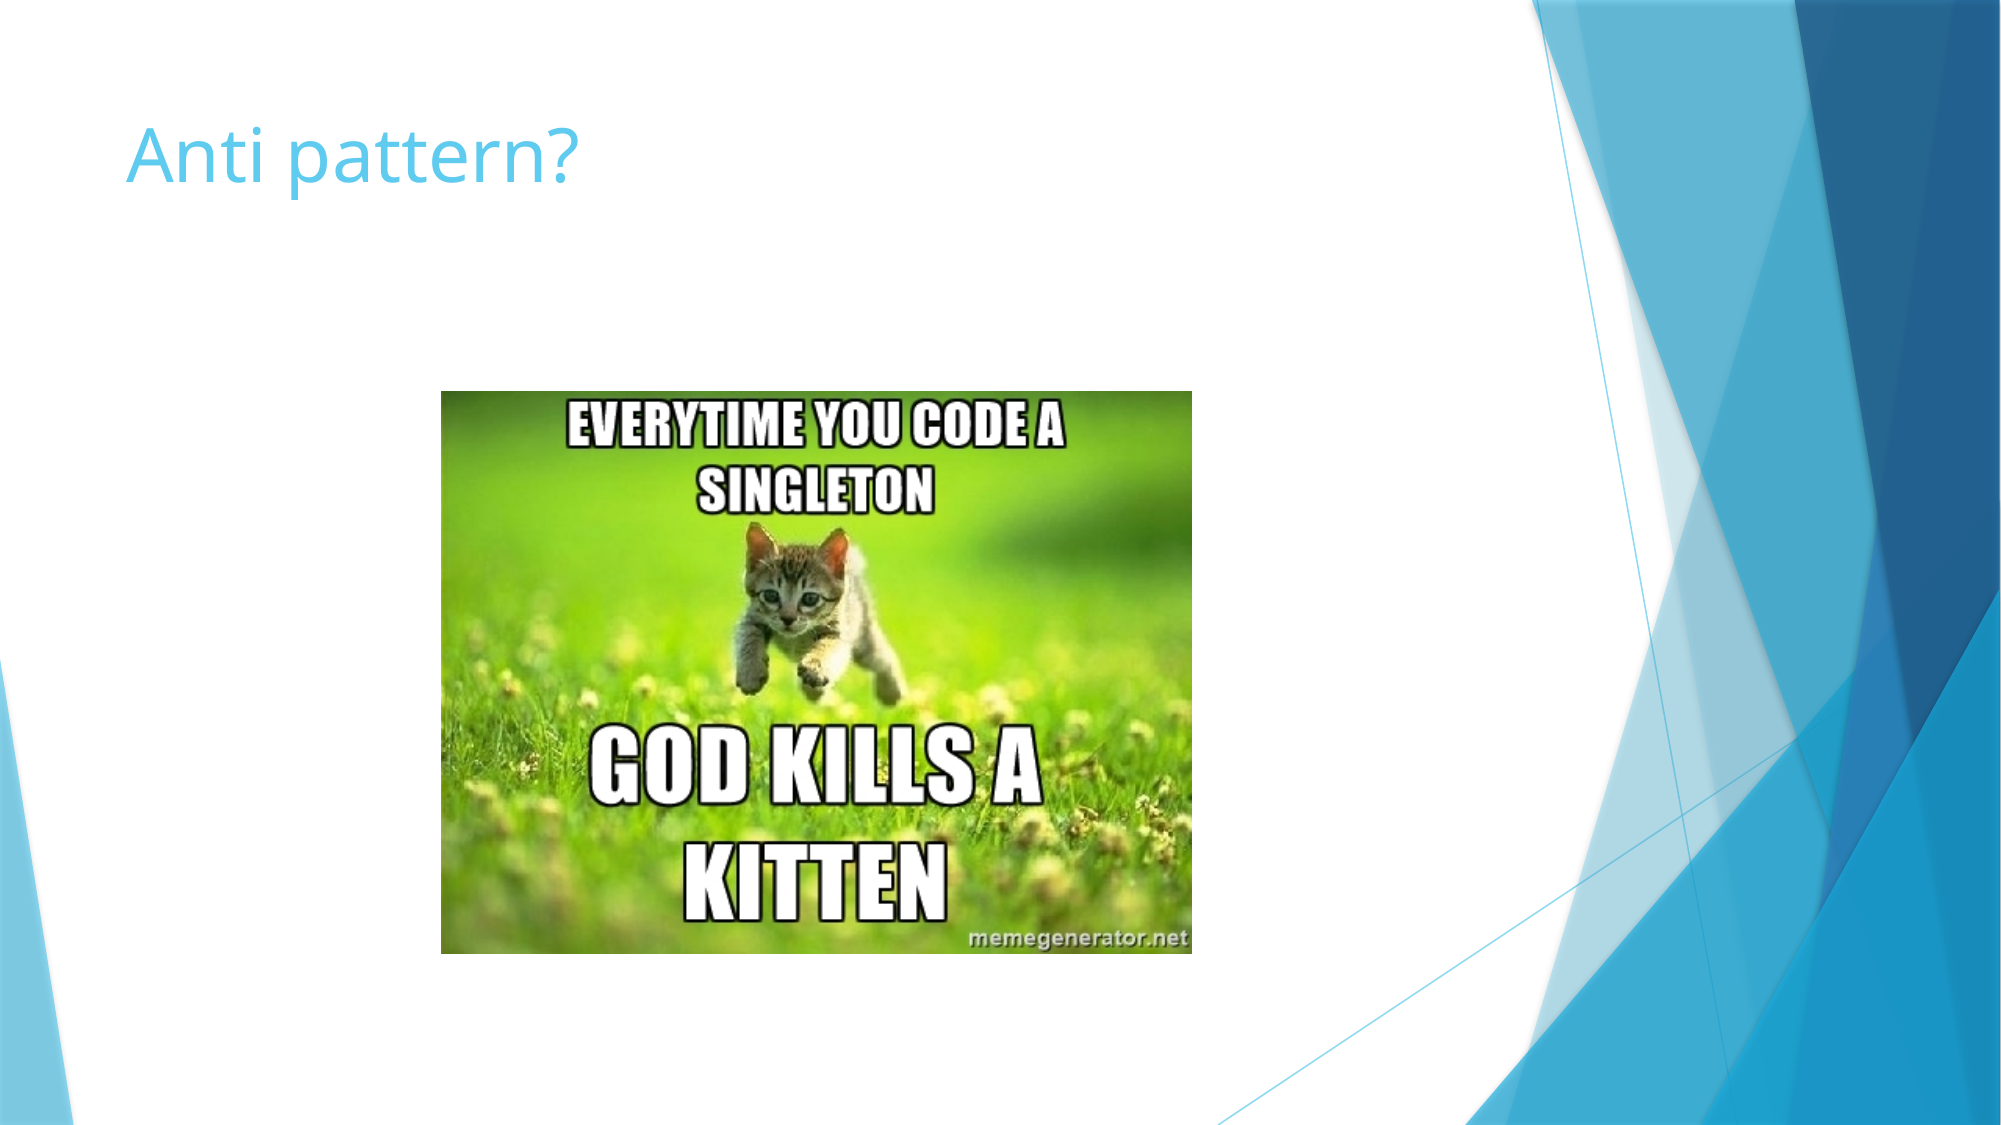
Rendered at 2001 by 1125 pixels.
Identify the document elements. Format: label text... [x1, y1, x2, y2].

title Anti pattern? [111, 99, 1522, 317]
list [440, 391, 1192, 955]
